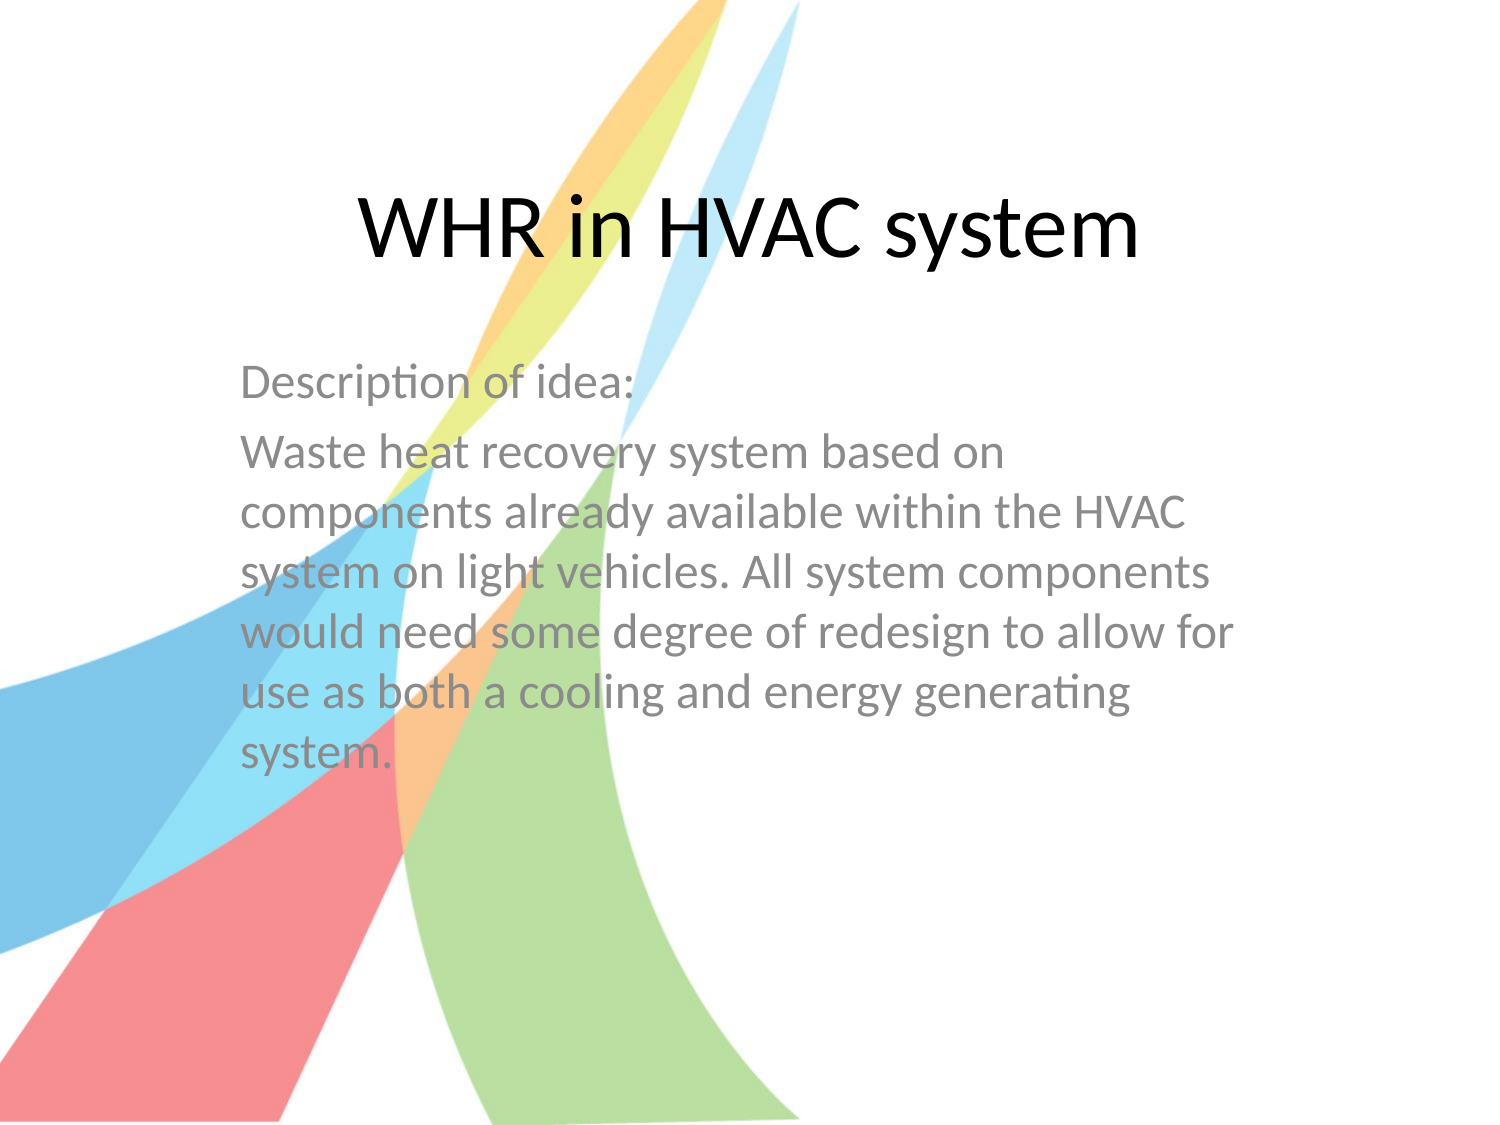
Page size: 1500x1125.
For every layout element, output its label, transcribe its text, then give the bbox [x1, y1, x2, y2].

title WHR in HVAC system [112, 99, 1388, 342]
subtitle Description of idea: Waste heat recovery system based on components already available within the HVAC system on light vehicles. All system components would need some degree of redesign to allow for use as both a cooling and energy generating system. [225, 341, 1275, 800]
picture [0, 0, 1500, 1125]
